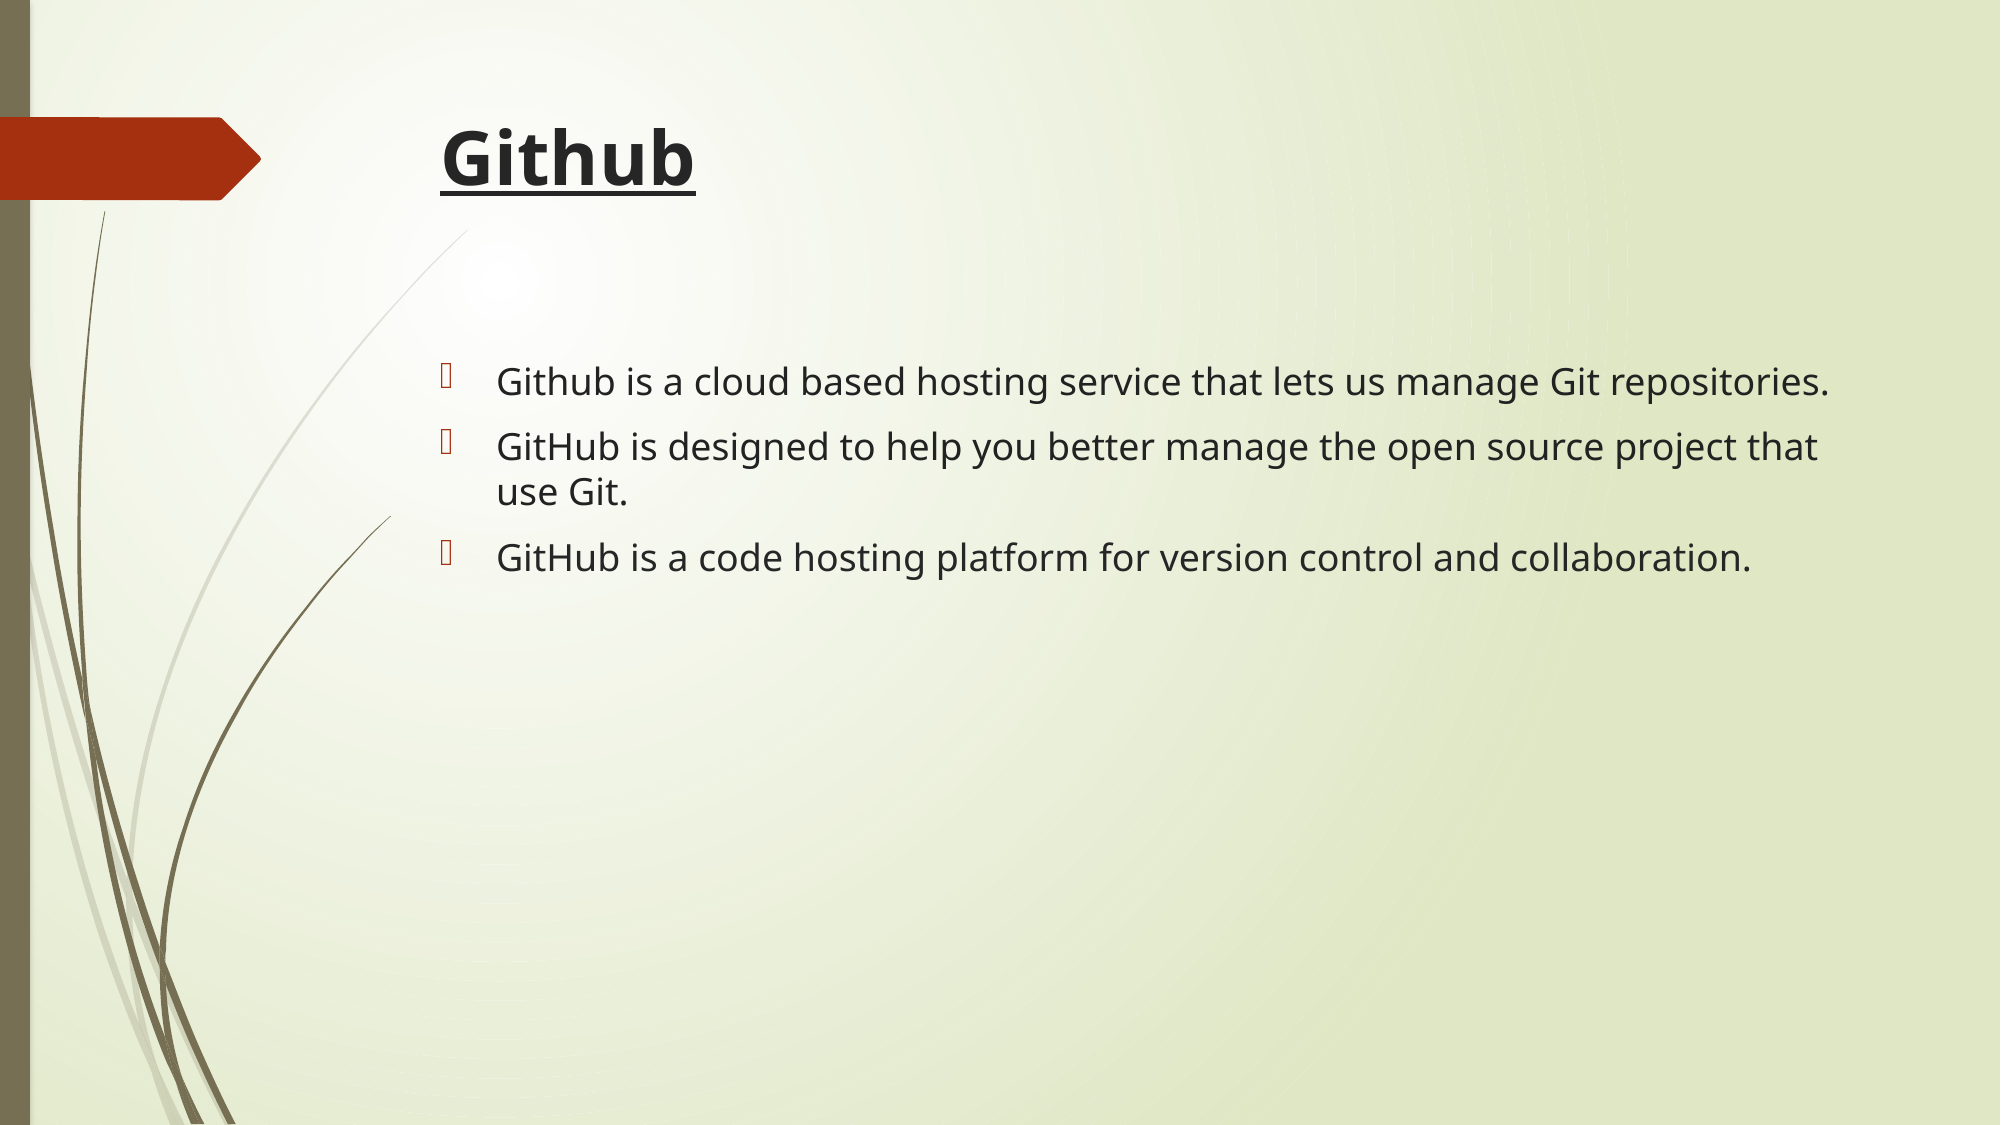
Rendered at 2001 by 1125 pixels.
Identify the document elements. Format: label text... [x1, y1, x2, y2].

title Github [425, 102, 1888, 313]
list Github is a cloud based hosting service that lets us manage Git repositories. GitHub is designed to help you better manage the open source project that use Git. GitHub is a code hosting platform for version control and collaboration. [424, 350, 1888, 970]
